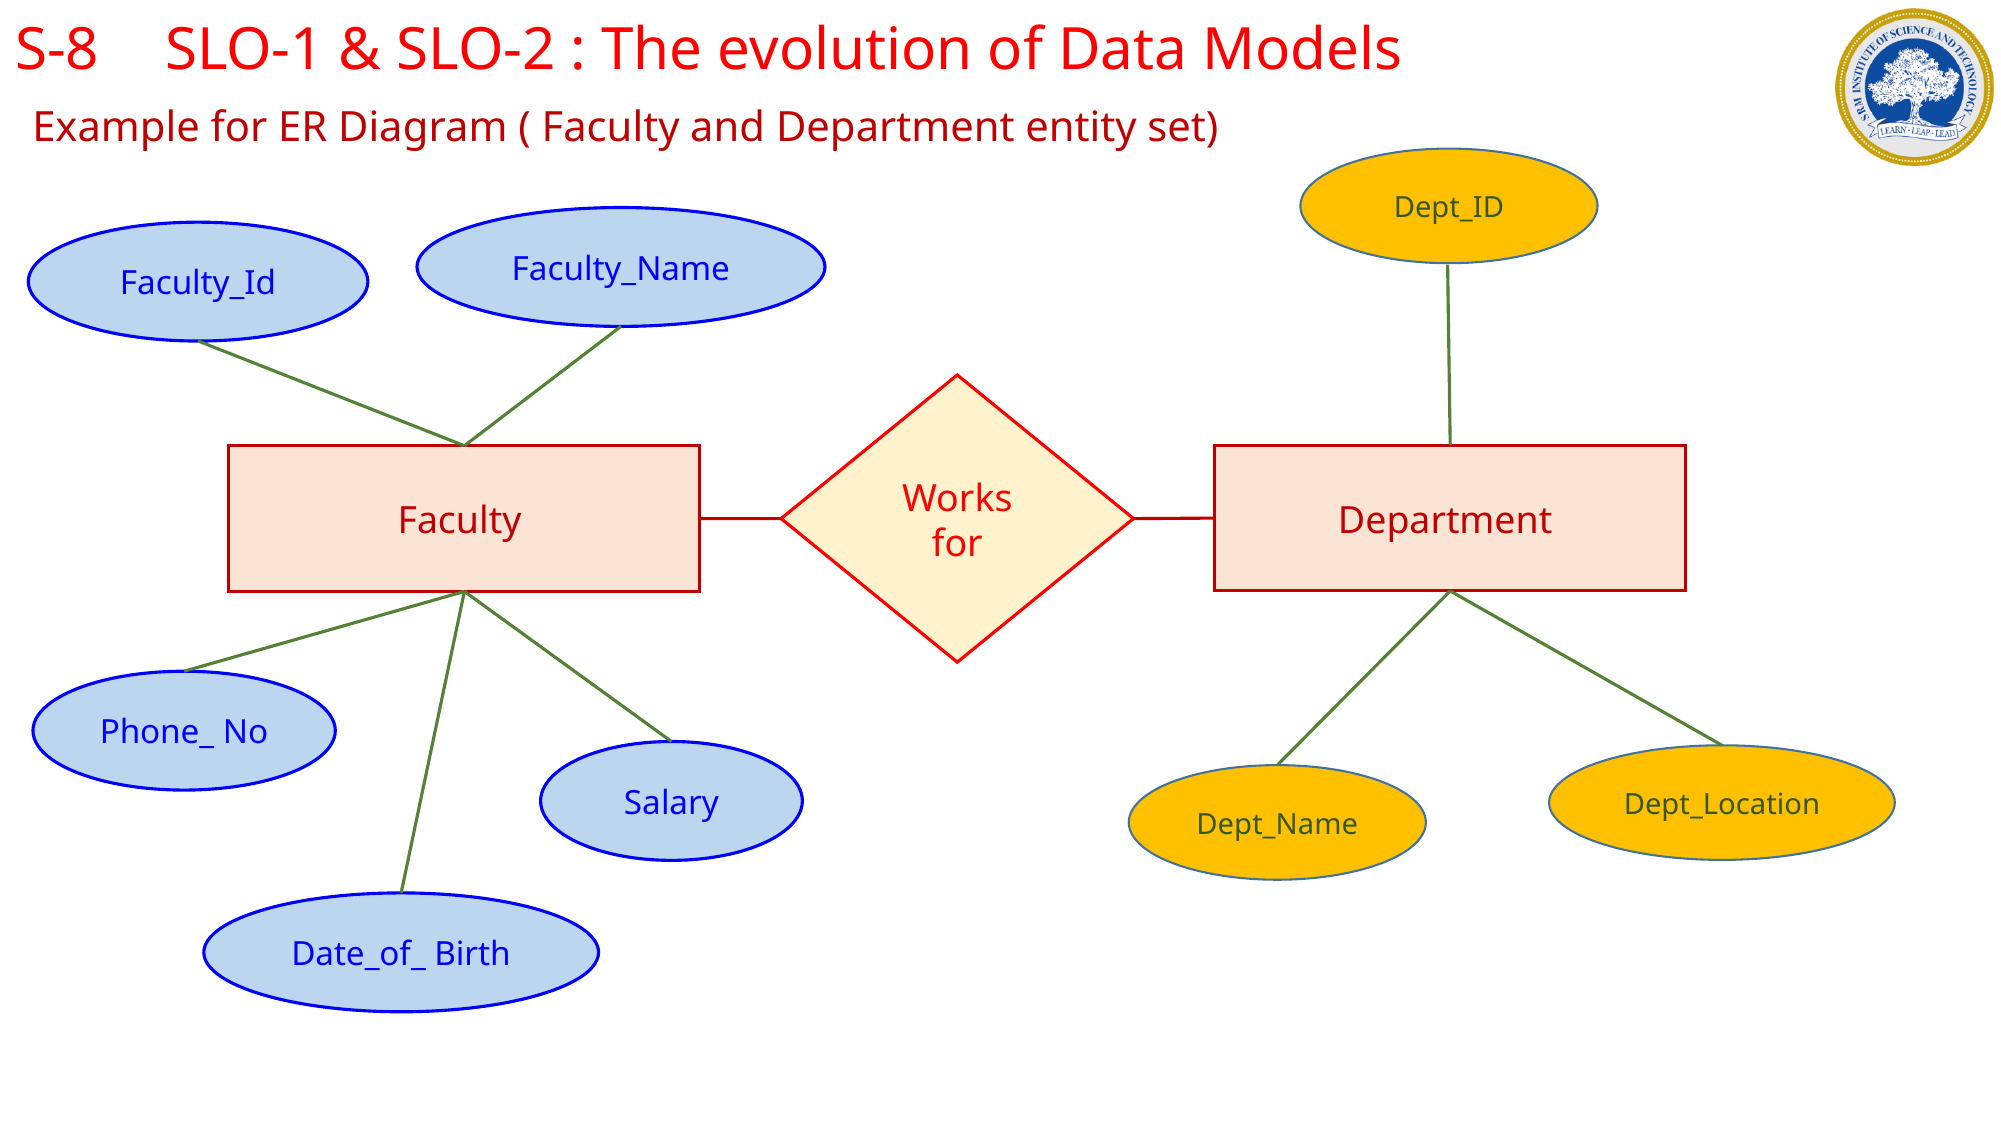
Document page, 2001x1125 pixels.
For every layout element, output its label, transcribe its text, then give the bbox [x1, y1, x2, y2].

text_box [1447, 264, 1451, 446]
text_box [1450, 590, 1723, 746]
text_box Faculty_Name [416, 207, 826, 327]
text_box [400, 591, 465, 894]
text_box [464, 591, 672, 742]
text_box Salary [540, 741, 803, 861]
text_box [183, 591, 398, 672]
text_box Phone_ No [32, 671, 336, 791]
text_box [1277, 590, 1451, 766]
picture [1835, 8, 1994, 166]
text_box Faculty [228, 445, 700, 592]
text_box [197, 340, 459, 446]
text_box Faculty_Id [28, 222, 368, 342]
text_box S-8 SLO-1 & SLO-2 : The evolution of Data Models [0, 4, 1800, 90]
text_box Dept_Location [1549, 745, 1895, 860]
text_box Dept_Name [1128, 765, 1426, 880]
text_box Dept_ID [1300, 148, 1598, 264]
list Example for ER Diagram ( Faculty and Department entity set) [17, 97, 1743, 172]
text_box Department [1214, 445, 1686, 591]
text_box Works for [782, 374, 1133, 663]
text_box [464, 326, 622, 446]
text_box Date_of_ Birth [203, 892, 599, 1012]
